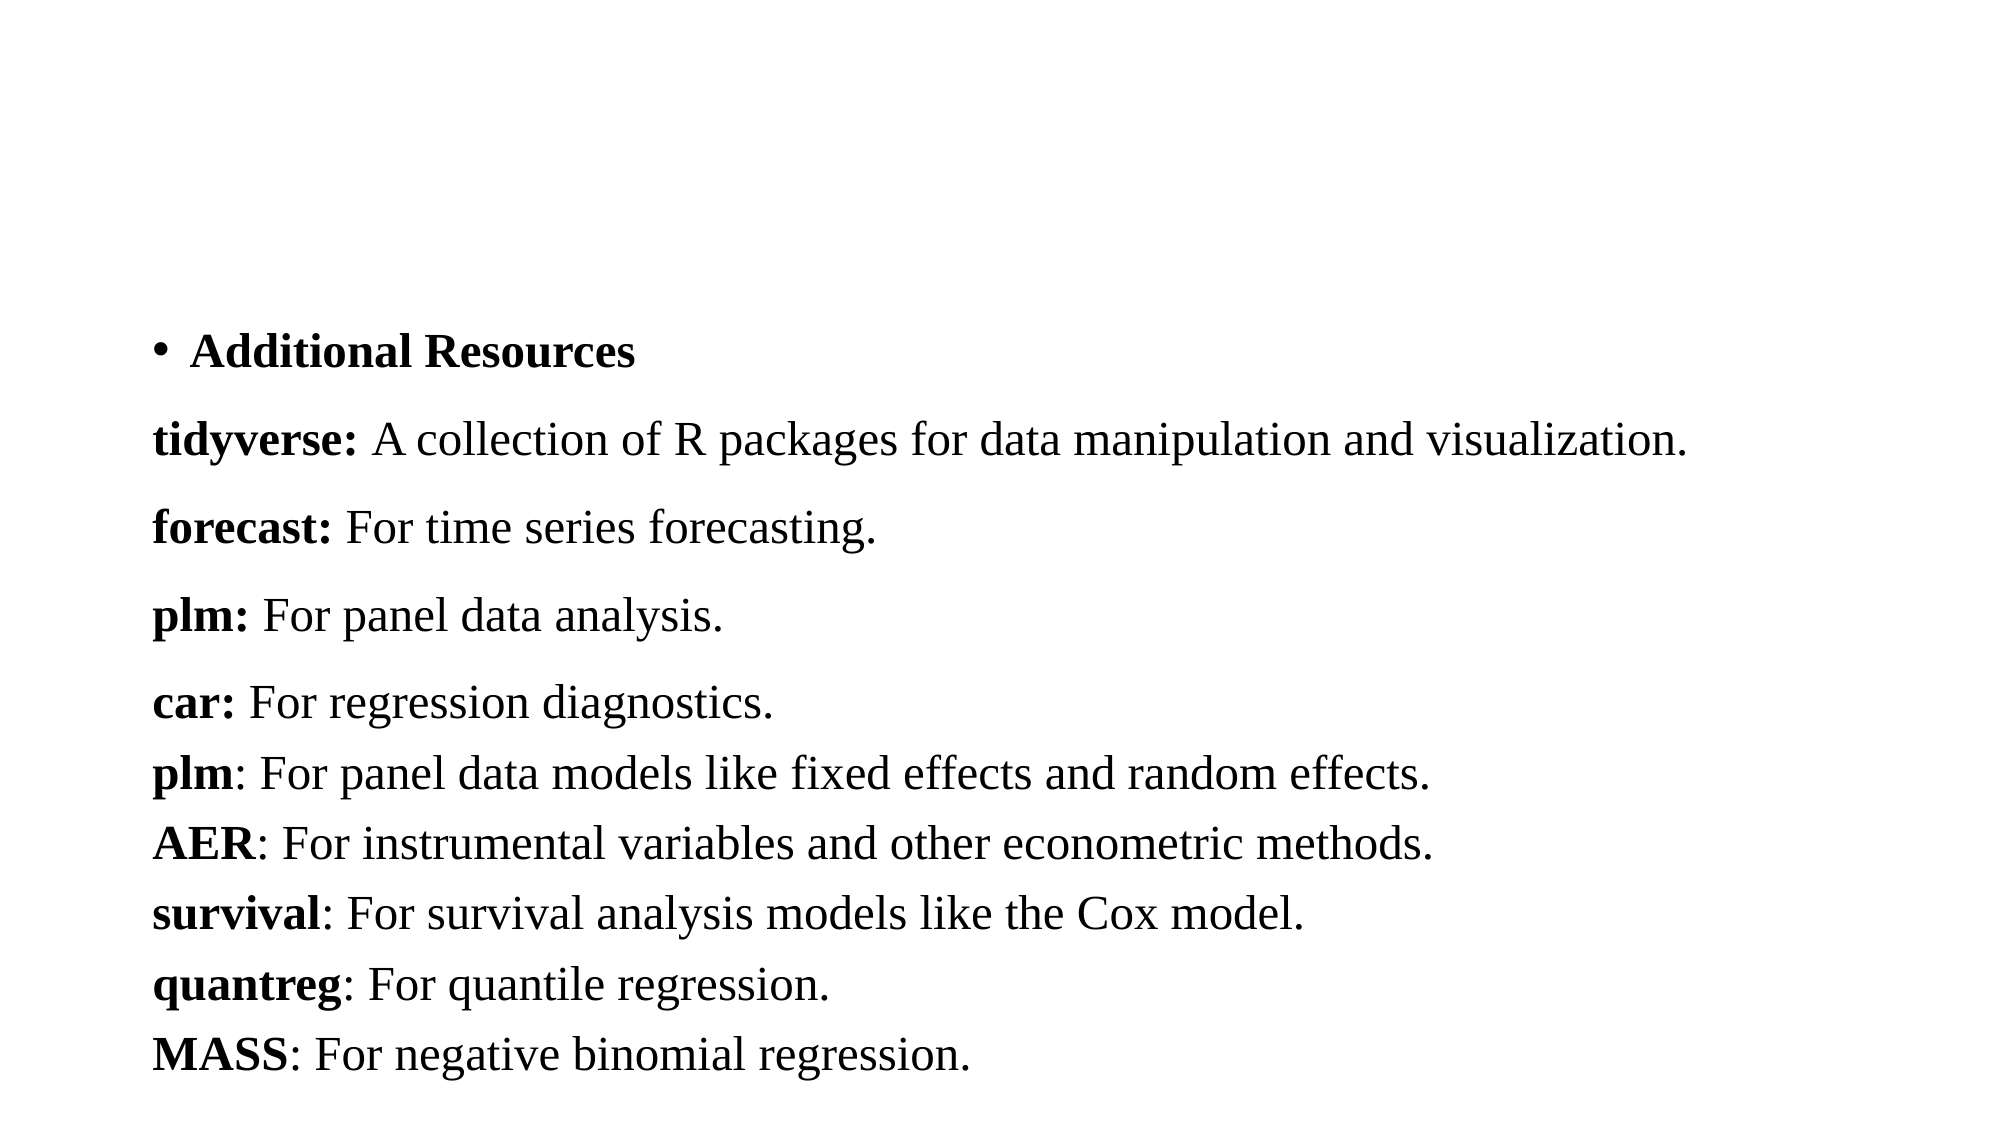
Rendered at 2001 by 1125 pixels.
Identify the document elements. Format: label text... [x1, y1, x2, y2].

text_box [137, 889, 1273, 955]
list Additional Resources tidyverse: A collection of R packages for data manipulation and visualization. forecast: For time series forecasting. plm: For panel data analysis. car: For regression diagnostics. plm: For panel data models like fixed effects and random effects. AER: For instrumental variables and other econometric methods. survival: For survival analysis models like the Cox model. quantreg: For quantile regression. MASS: For negative binomial regression. [137, 299, 1863, 1096]
